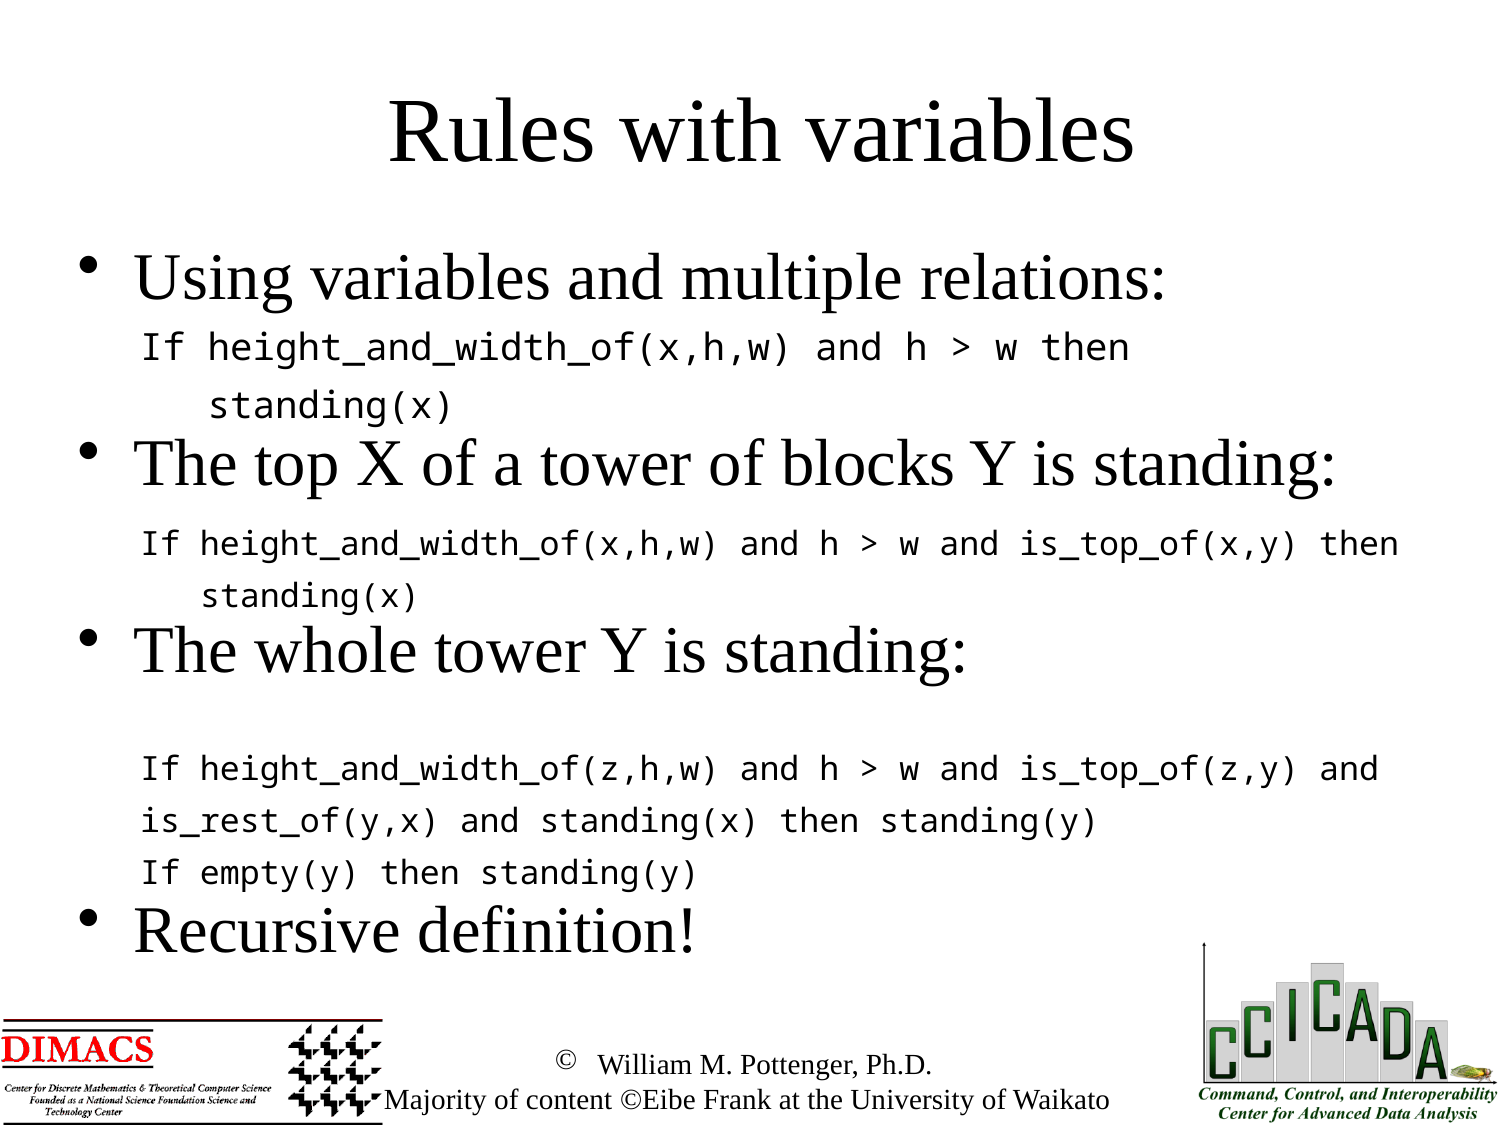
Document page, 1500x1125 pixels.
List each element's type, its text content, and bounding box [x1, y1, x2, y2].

table_header If height_and_width_of(z,h,w) and h > w and is_top_of(z,y) and is_rest_of(y,x) and standing(x) then standing(y) If empty(y) then standing(y) [125, 737, 1450, 924]
table_header If height_and_width_of(x,h,w) and h > w and is_top_of(x,y) then standing(x) [125, 512, 1450, 628]
footer William M. Pottenger, Ph.D. Majority of content ©Eibe Frank at the University of Waikato [337, 1037, 1150, 1088]
text_box Using variables and multiple relations: The top X of a tower of blocks Y is standing: The whole tower Y is standing: Recursive definition! [62, 224, 1463, 938]
picture [1196, 939, 1500, 1125]
table_header If height_and_width_of(x,h,w) and h > w then standing(x) [125, 313, 1500, 439]
picture [0, 1019, 388, 1125]
text_box Rules with variables [62, 37, 1463, 213]
